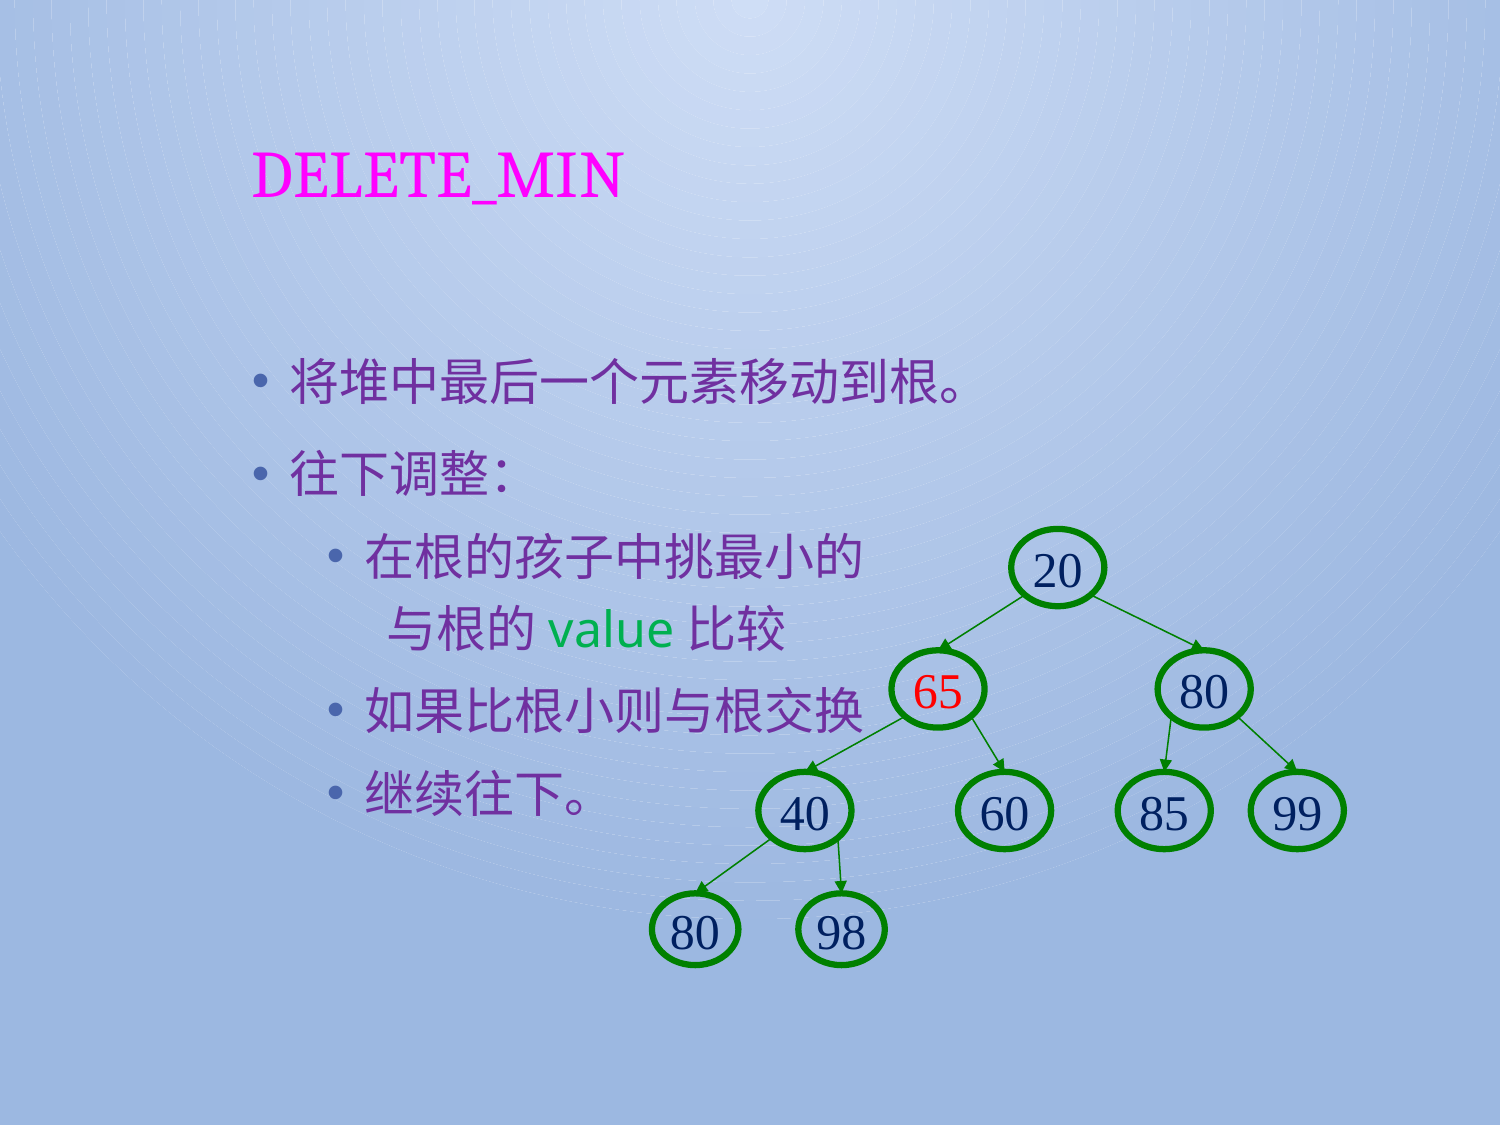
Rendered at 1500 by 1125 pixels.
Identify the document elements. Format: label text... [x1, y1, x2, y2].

list 将堆中最后一个元素移动到根。 往下调整： 在根的孩子中挑最小的 与根的value比较 如果比根小则与根交换 继续往下。 [236, 330, 1315, 897]
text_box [651, 528, 1345, 966]
title Delete_Min [236, 131, 1315, 305]
